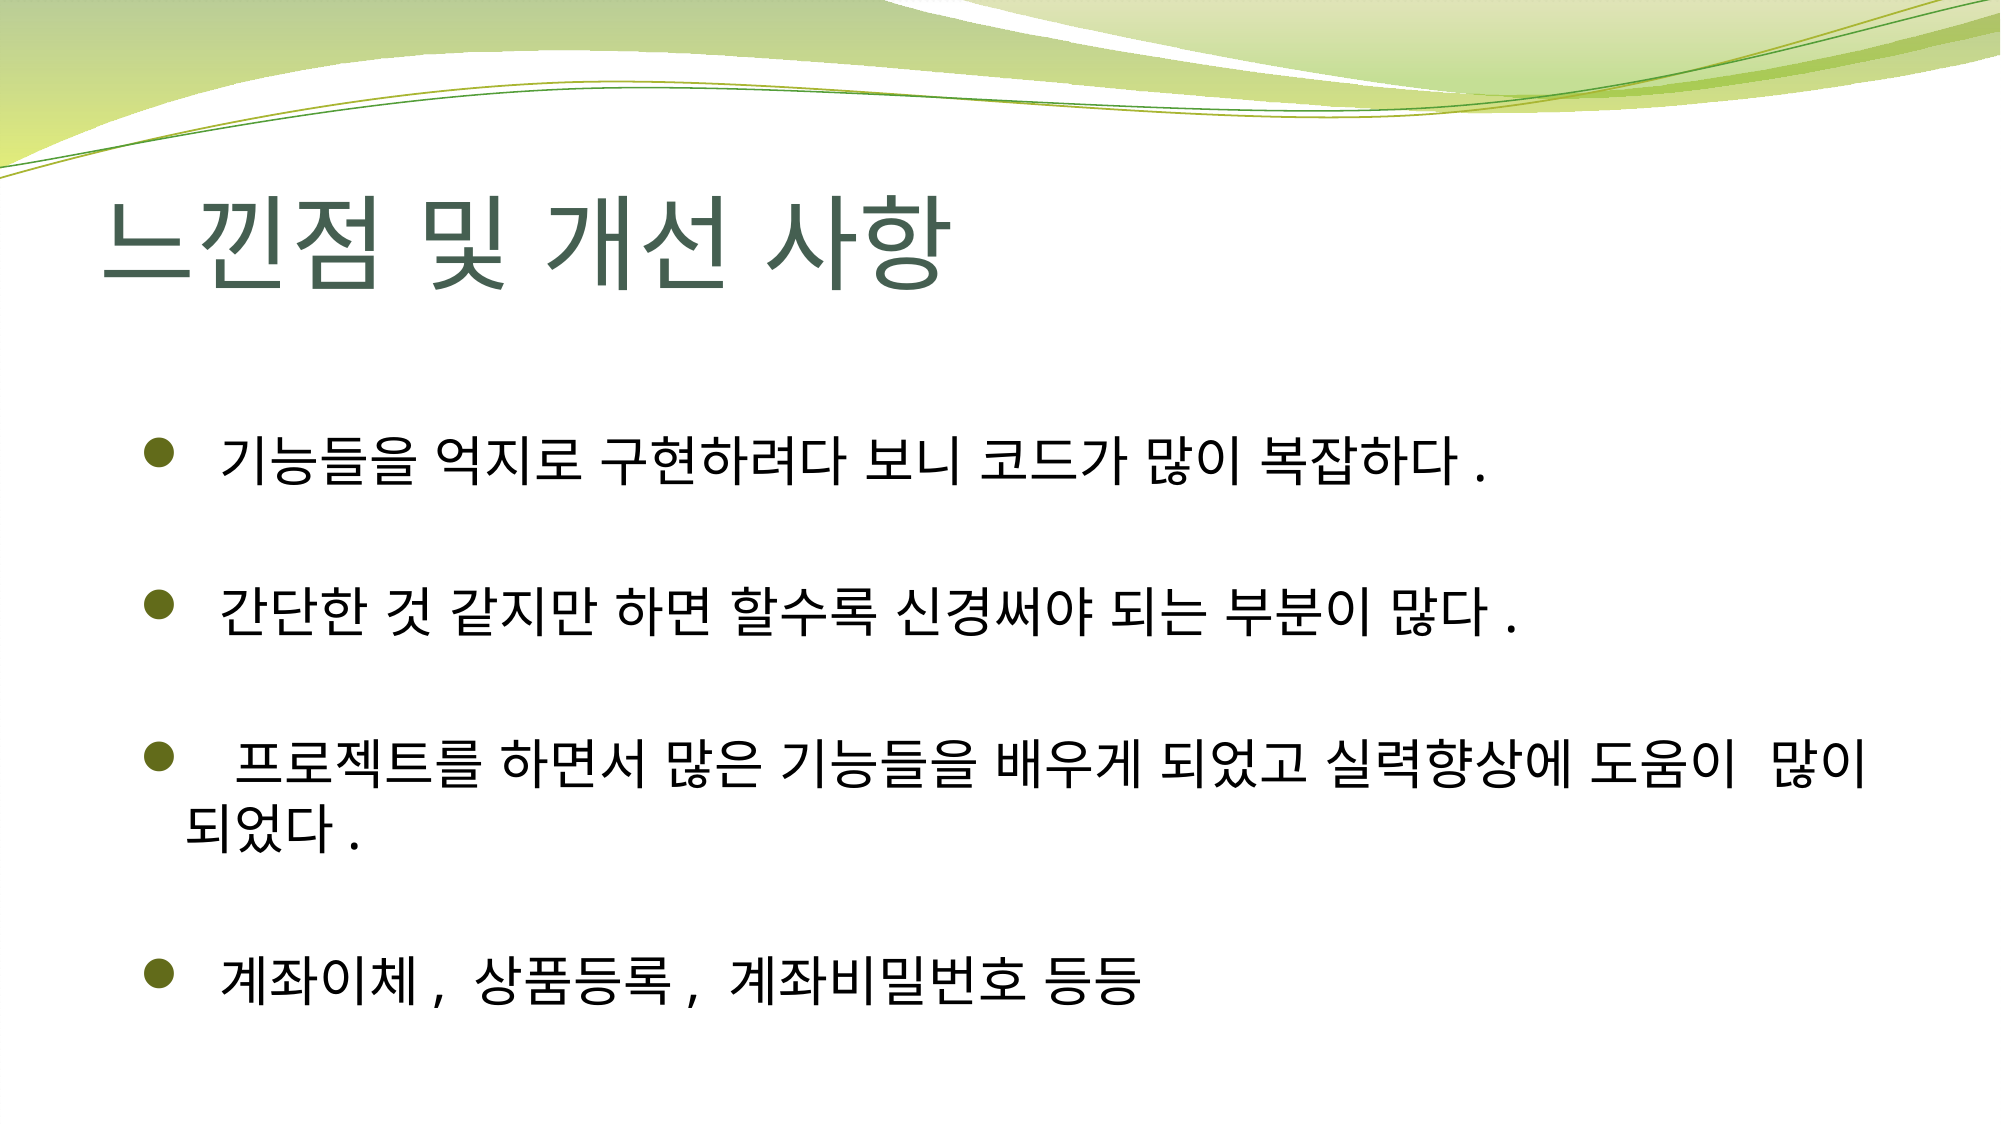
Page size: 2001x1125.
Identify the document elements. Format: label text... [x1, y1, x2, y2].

text_box 기능들을 억지로 구현하려다 보니 코드가 많이 복잡하다. 간단한 것 같지만 하면 할수록 신경써야 되는 부분이 많다. 프로젝트를 하면서 많은 기능들을 배우게 되었고 실력향상에 도움이 많이 되었다. 계좌이체, 상품등록, 계좌비밀번호 등등 [124, 419, 1925, 1063]
title 느낀점 및 개선 사항 [99, 115, 1900, 303]
